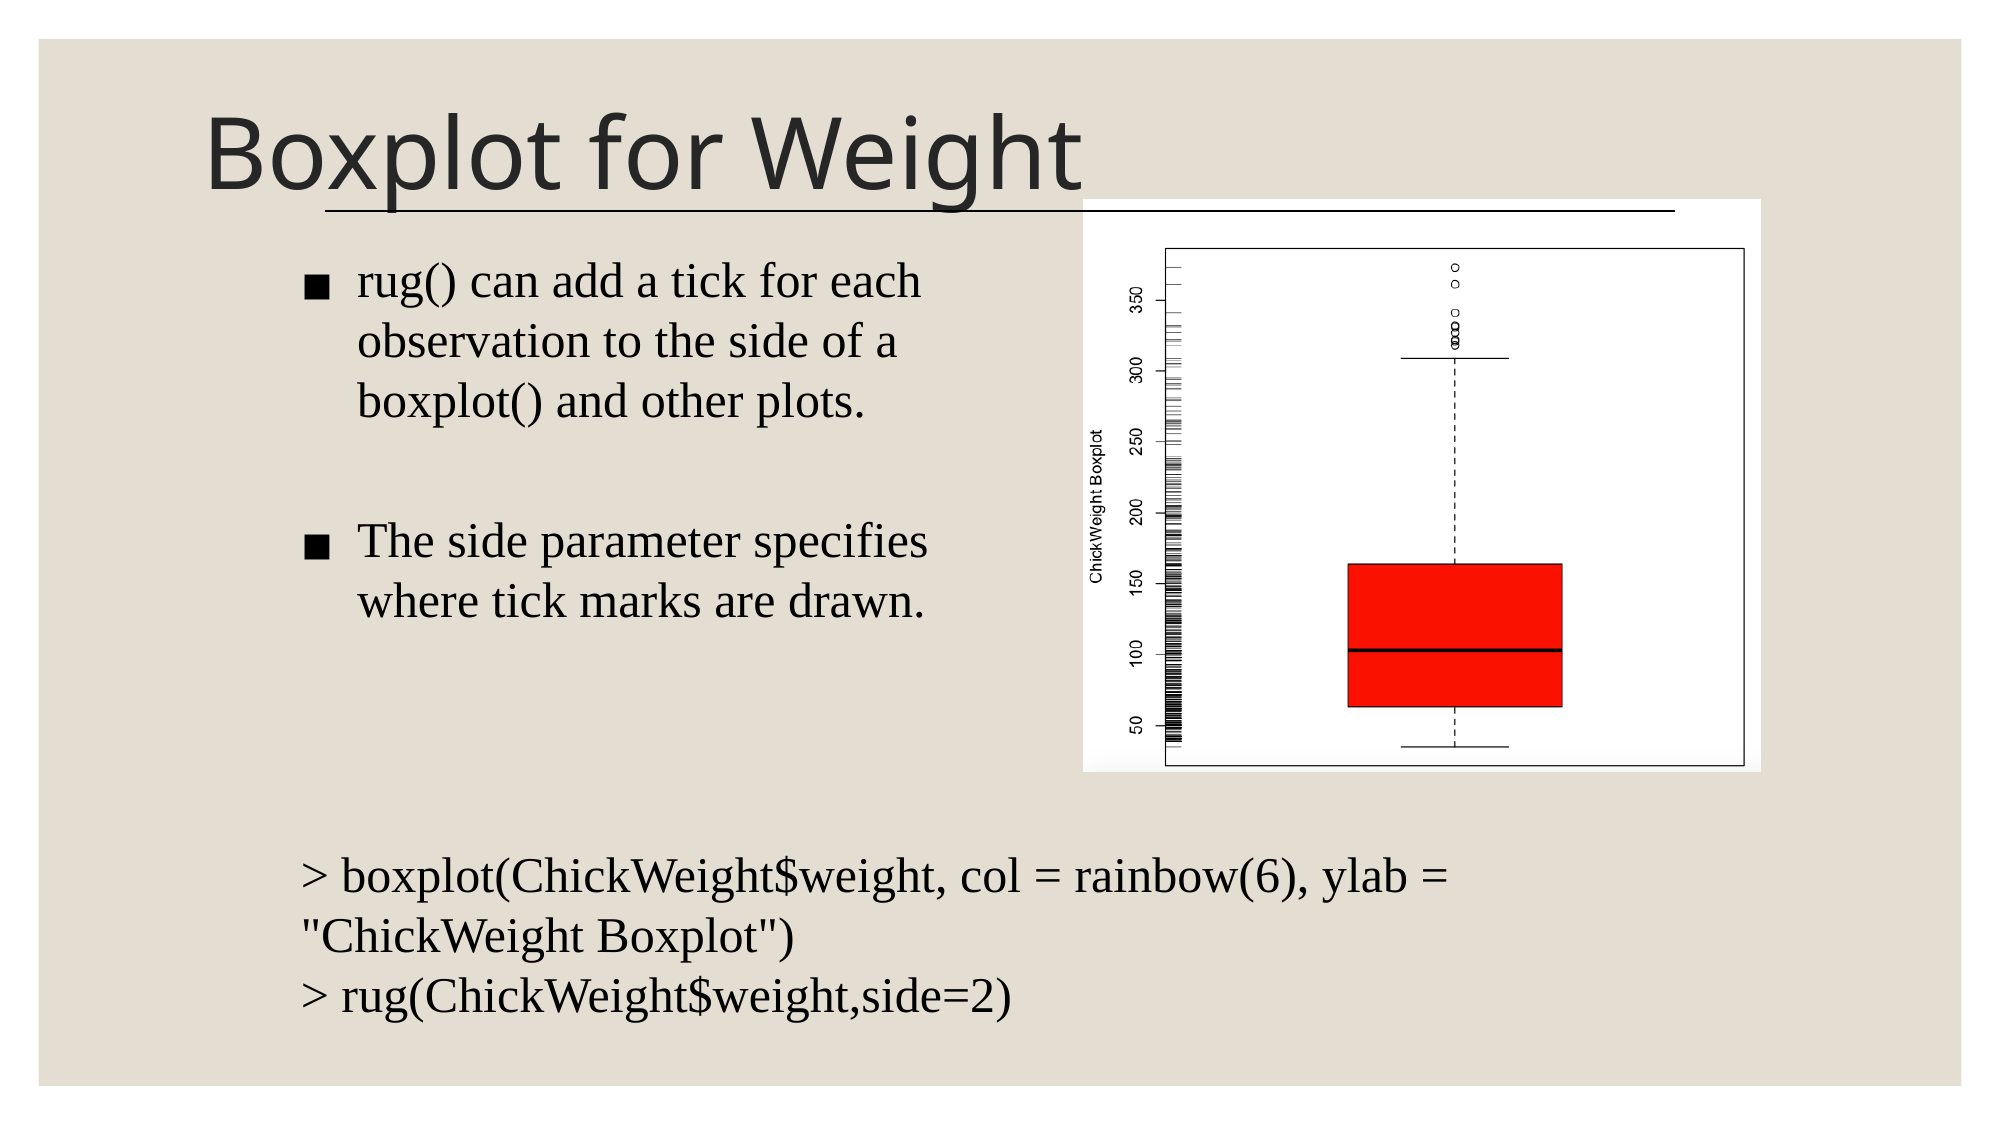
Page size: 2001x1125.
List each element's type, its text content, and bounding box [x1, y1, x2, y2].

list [1081, 199, 1762, 772]
text_box > boxplot(ChickWeight$weight, col = rainbow(6), ylab = "ChickWeight Boxplot") > rug(ChickWeight$weight,side=2) [285, 834, 1714, 1030]
title Boxplot for Weight [187, 44, 1838, 270]
text_box rug() can add a tick for each observation to the side of a boxplot() and other plots. The side parameter specifies where tick marks are drawn. [285, 240, 1070, 565]
